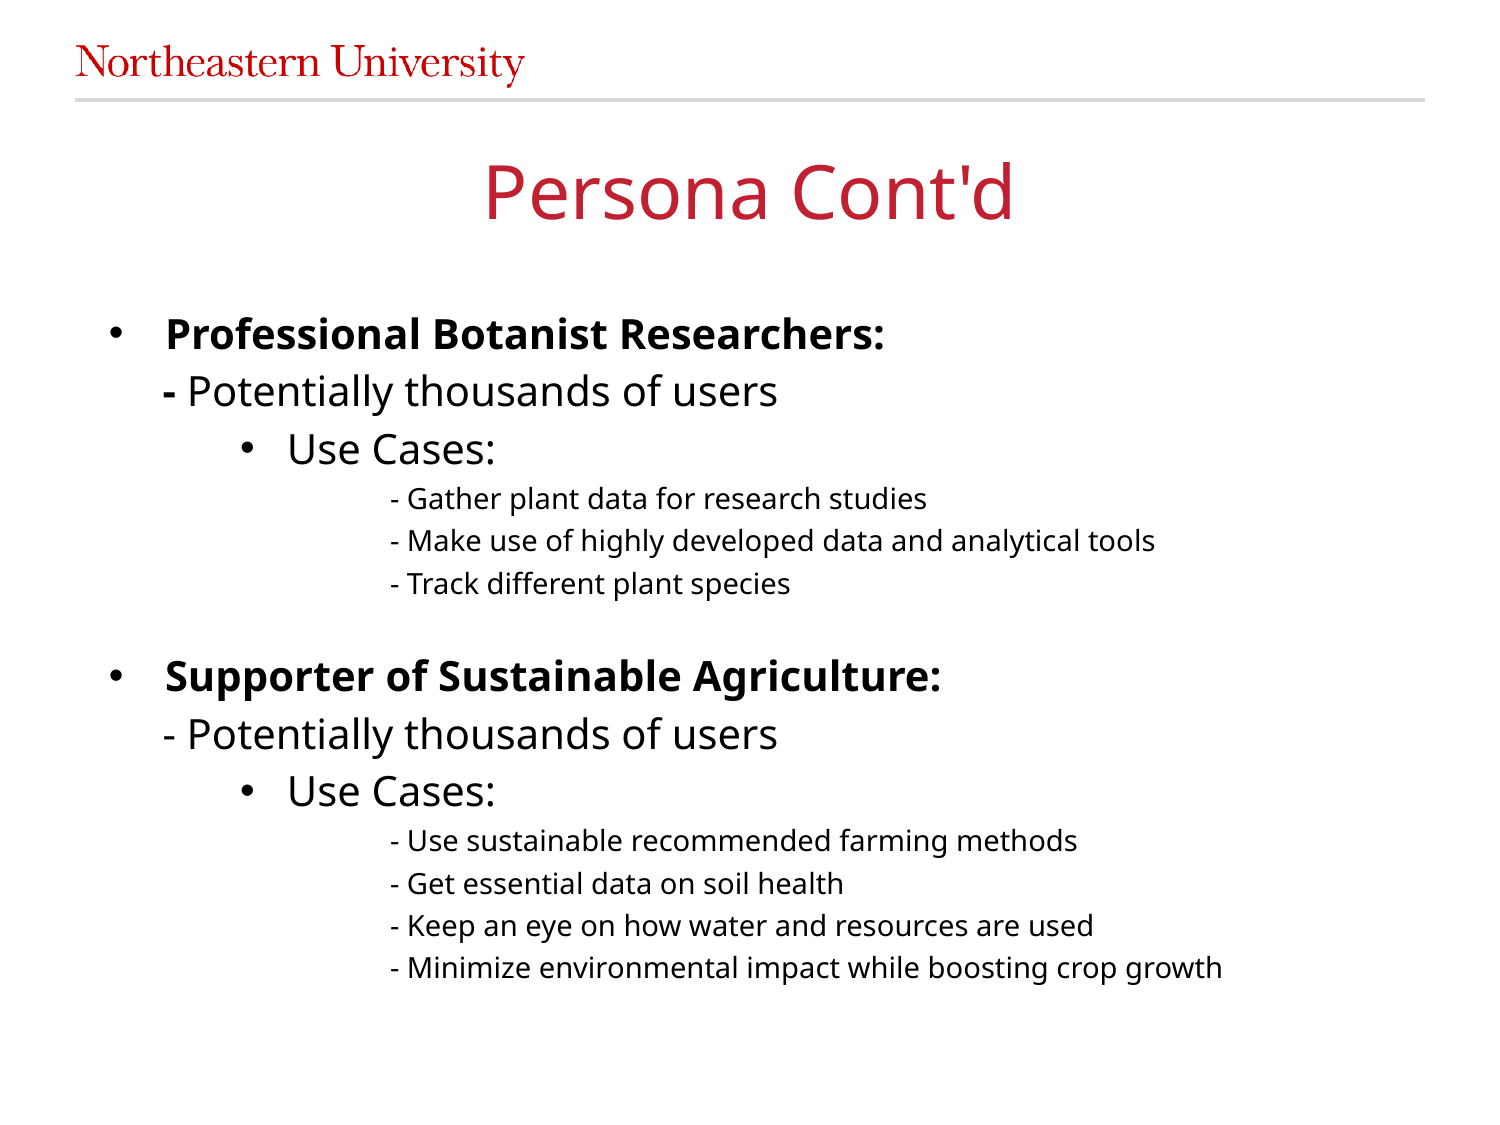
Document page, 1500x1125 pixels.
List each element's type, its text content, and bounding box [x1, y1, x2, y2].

list Professional Botanist Researchers: - Potentially thousands of users Use Cases: - Gather plant data for research studies - Make use of highly developed data and analytical tools - Track different plant species Supporter of Sustainable Agriculture: - Potentially thousands of users Use Cases: - Use sustainable recommended farming methods - Get essential data on soil health - Keep an eye on how water and resources are used - Minimize environmental impact while boosting crop growth [75, 299, 1425, 1108]
picture [75, 44, 525, 88]
title Persona Cont'd [75, 137, 1425, 263]
